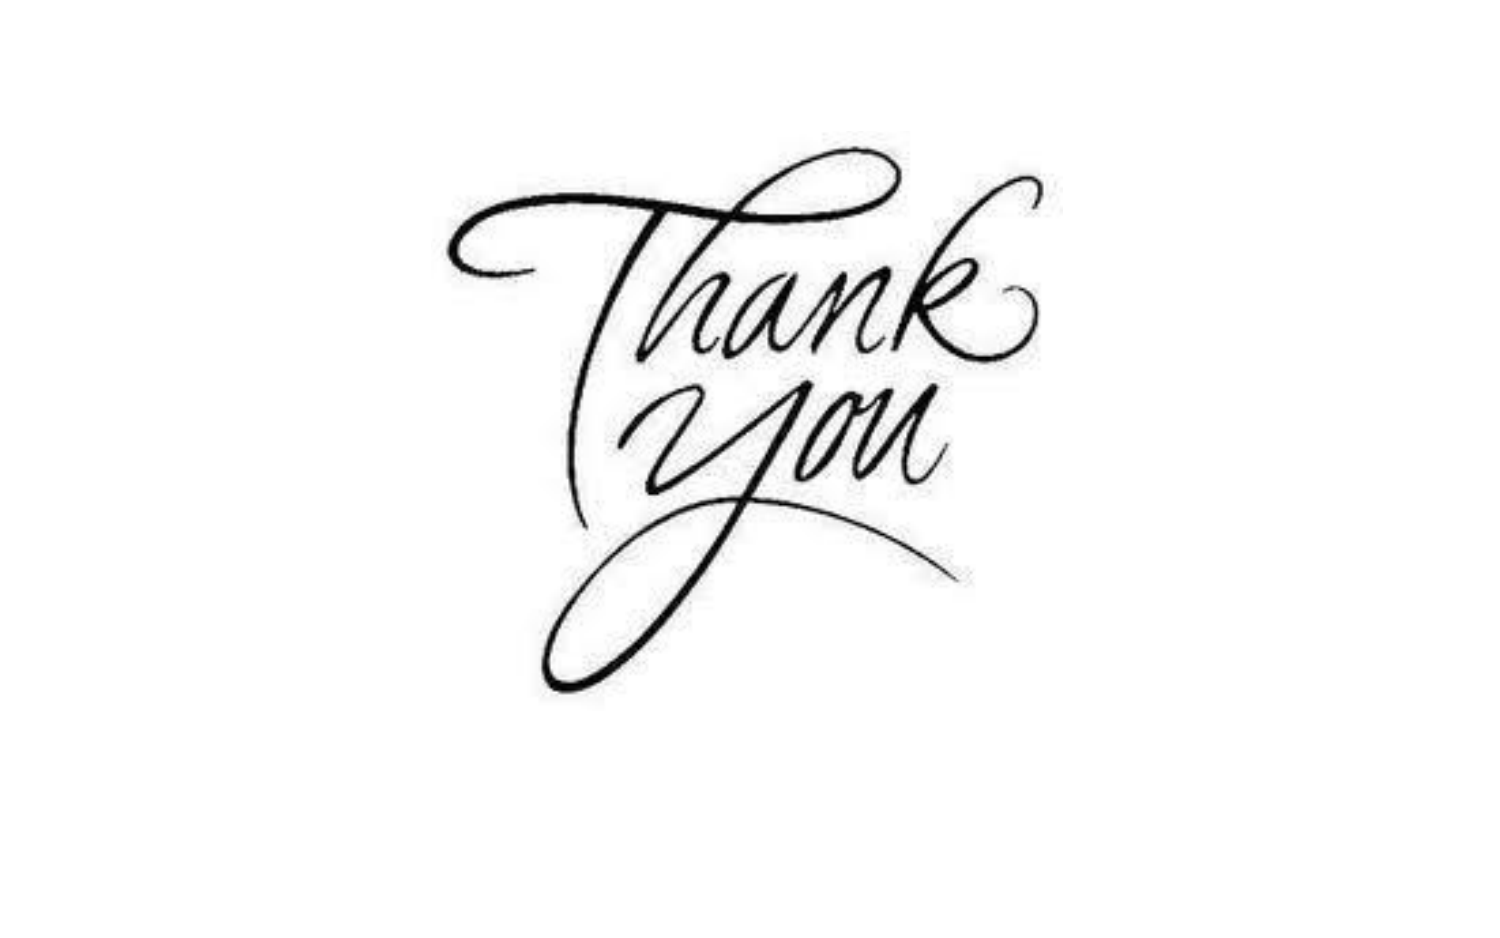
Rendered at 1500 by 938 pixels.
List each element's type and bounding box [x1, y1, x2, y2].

picture [431, 130, 1063, 711]
